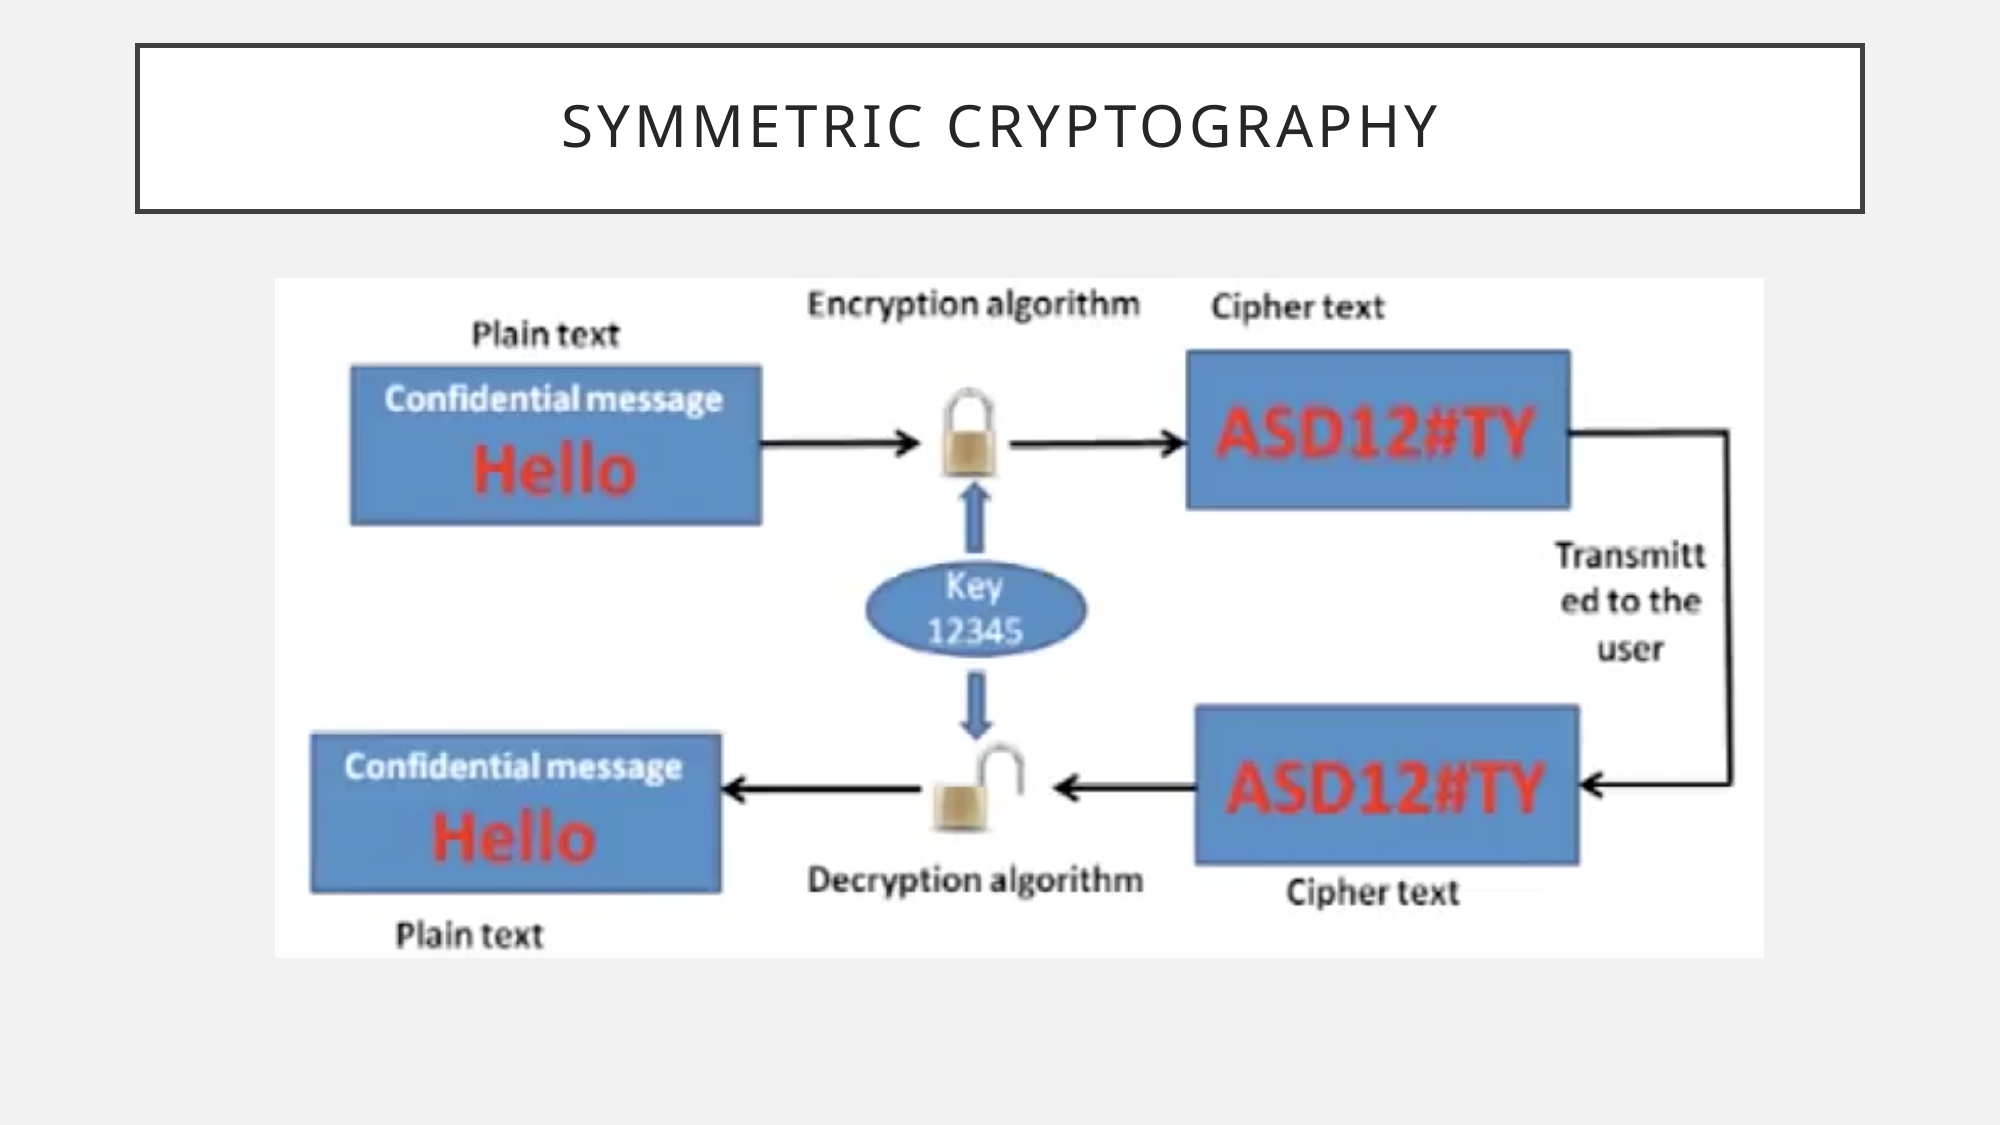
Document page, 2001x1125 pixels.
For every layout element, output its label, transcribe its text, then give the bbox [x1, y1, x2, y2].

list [275, 278, 1764, 958]
title Symmetric cryptography [135, 43, 1865, 214]
